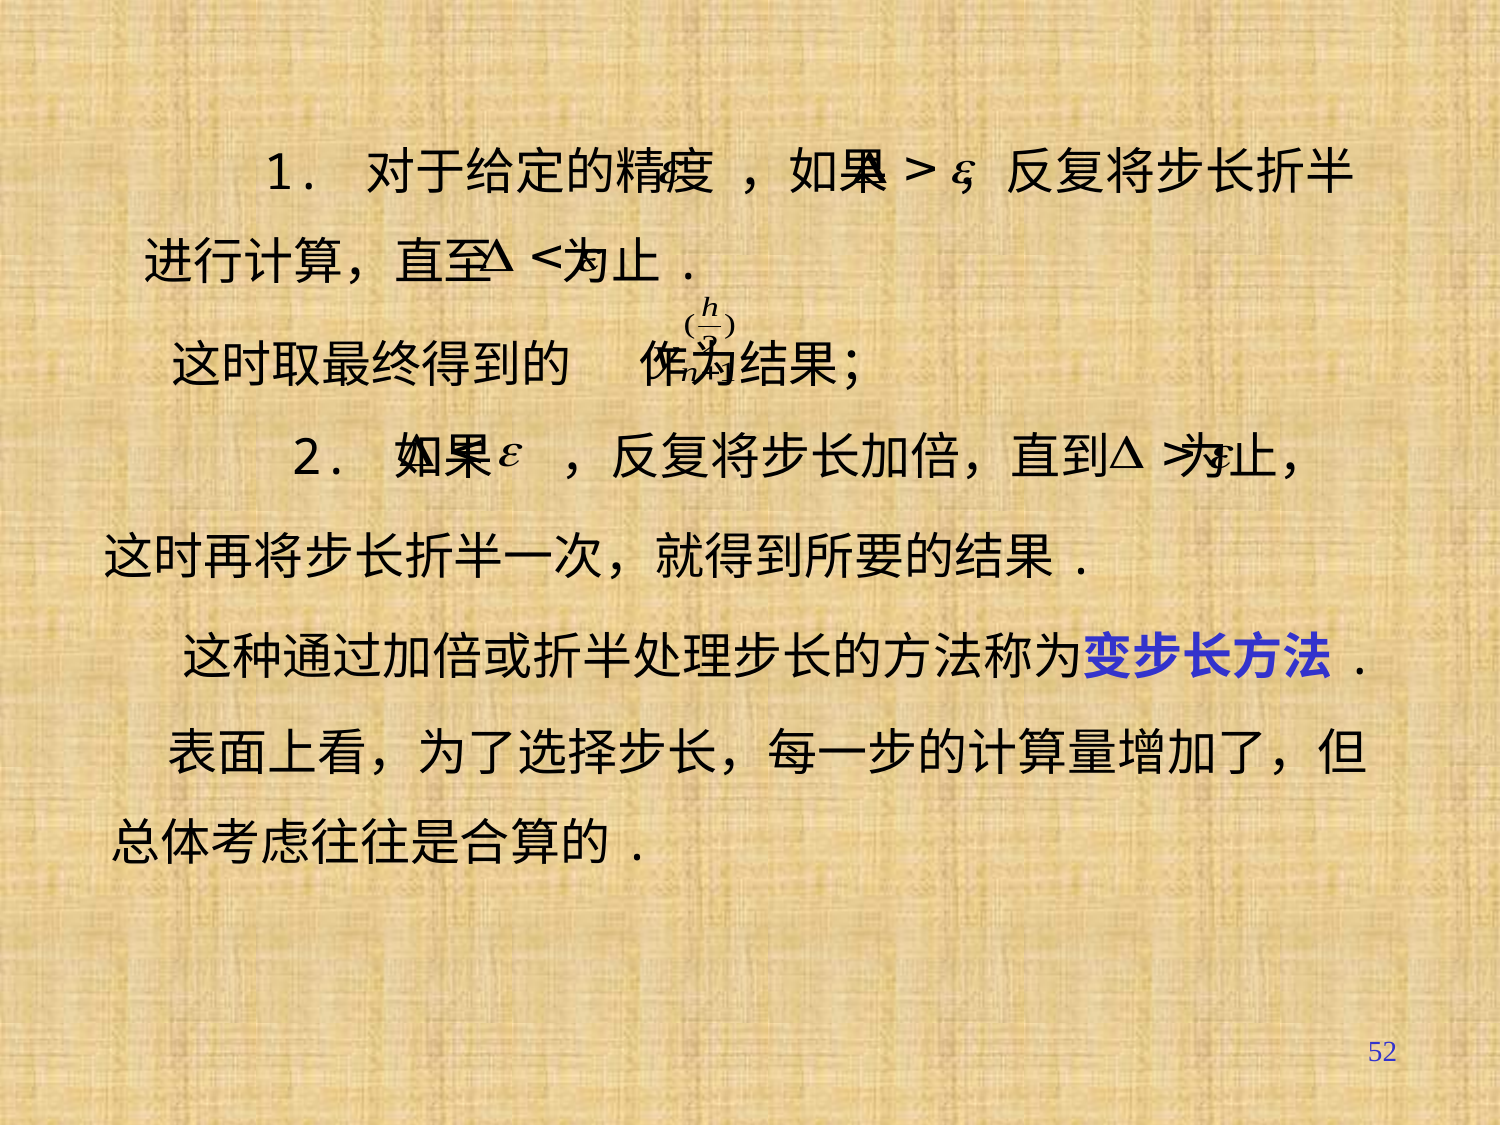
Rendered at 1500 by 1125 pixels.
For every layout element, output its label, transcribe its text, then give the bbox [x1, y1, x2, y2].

slide_number 52 [1100, 1025, 1413, 1100]
picture [0, 0, 1500, 1125]
text_box 这时再将步长折半一次，就得到所要的结果. [89, 487, 1141, 593]
text_box 这种通过加倍或折半处理步长的方法称为变步长方法. [111, 586, 1390, 682]
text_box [97, 387, 1403, 493]
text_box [97, 102, 1403, 298]
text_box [99, 286, 1413, 400]
text_box 表面上看，为了选择步长，每一步的计算量增加了，但总体考虑往往是合算的. [95, 682, 1413, 878]
